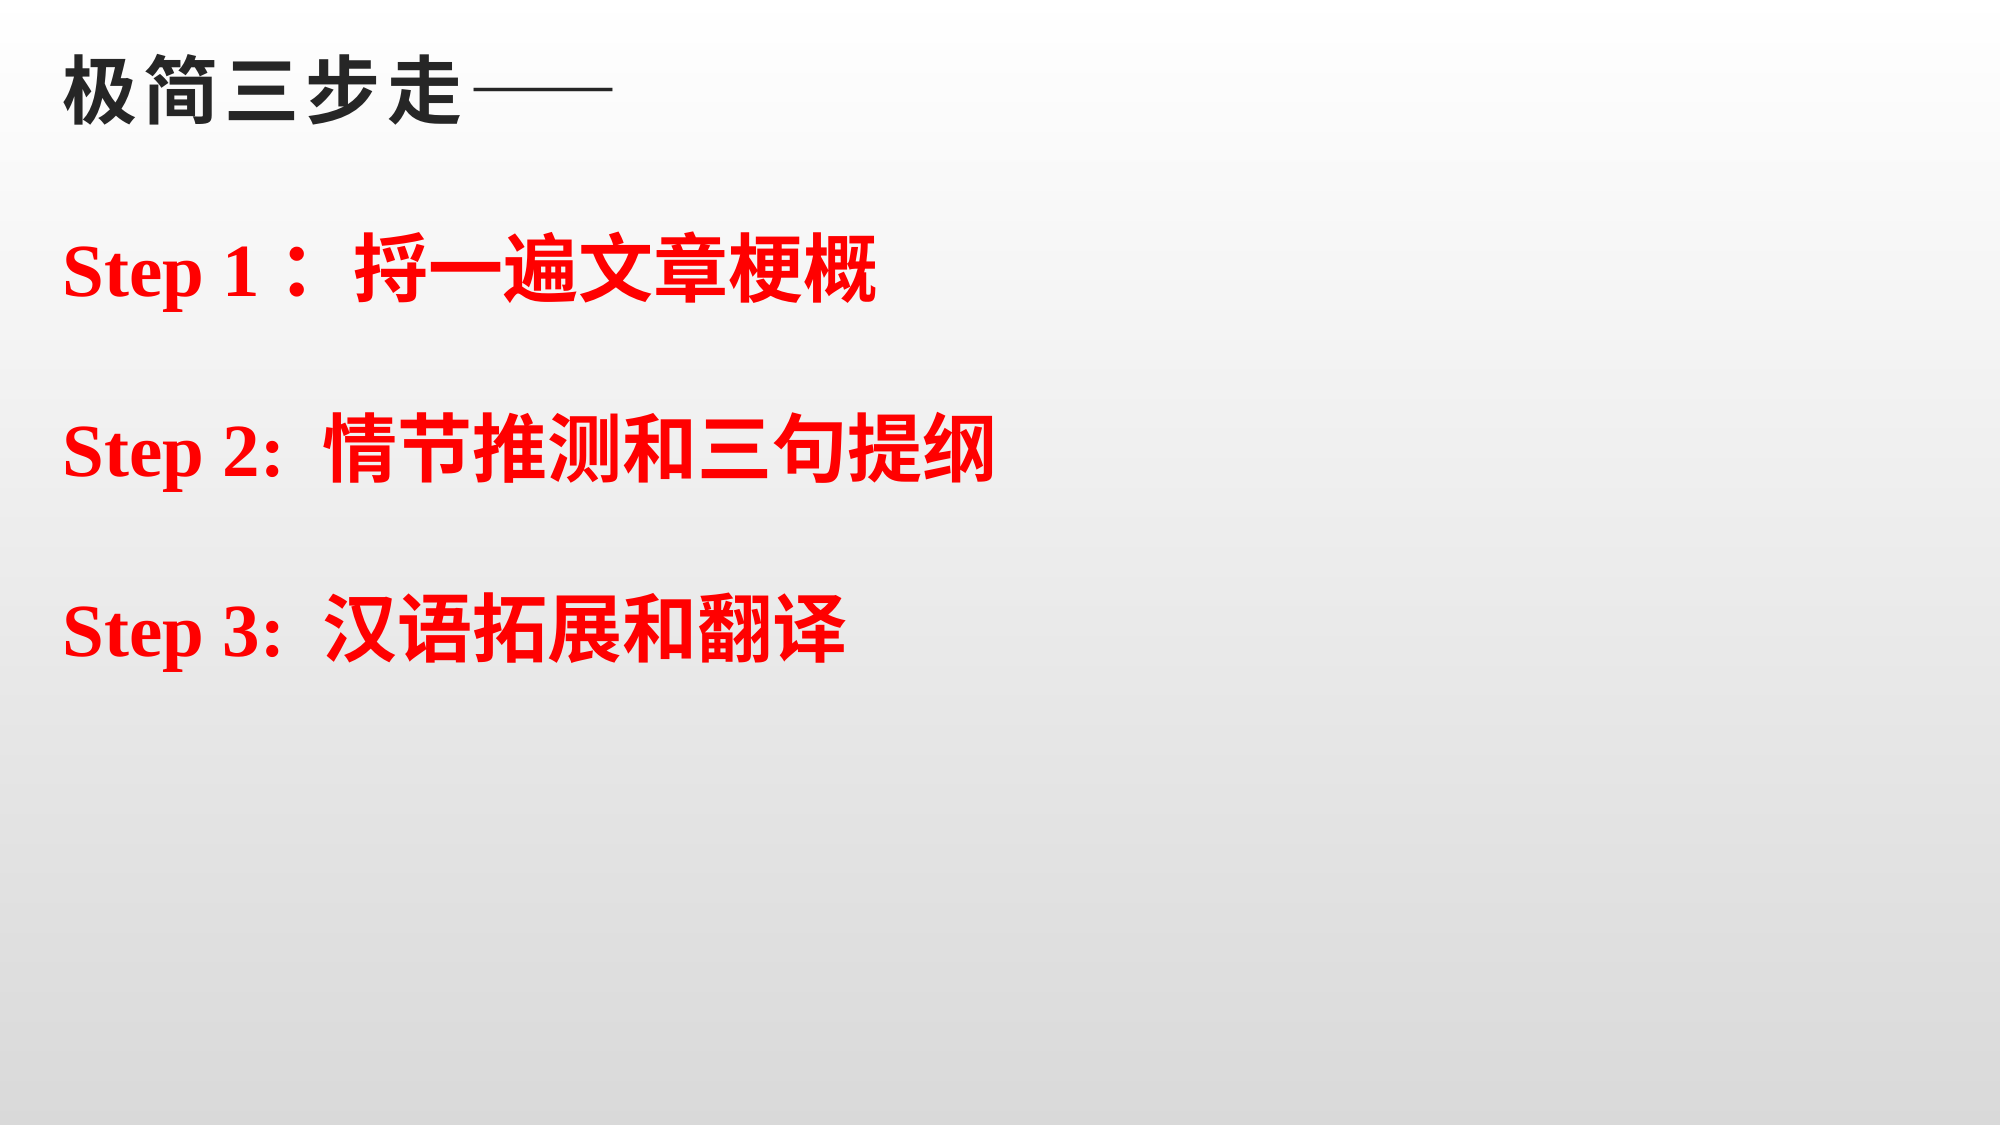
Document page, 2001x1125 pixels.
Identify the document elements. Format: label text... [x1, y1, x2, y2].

text_box Step 1：捋一遍文章梗概 Step 2: 情节推测和三句提纲 Step 3: 汉语拓展和翻译 [47, 213, 1648, 679]
title 极简三步走—— [47, 31, 1848, 147]
